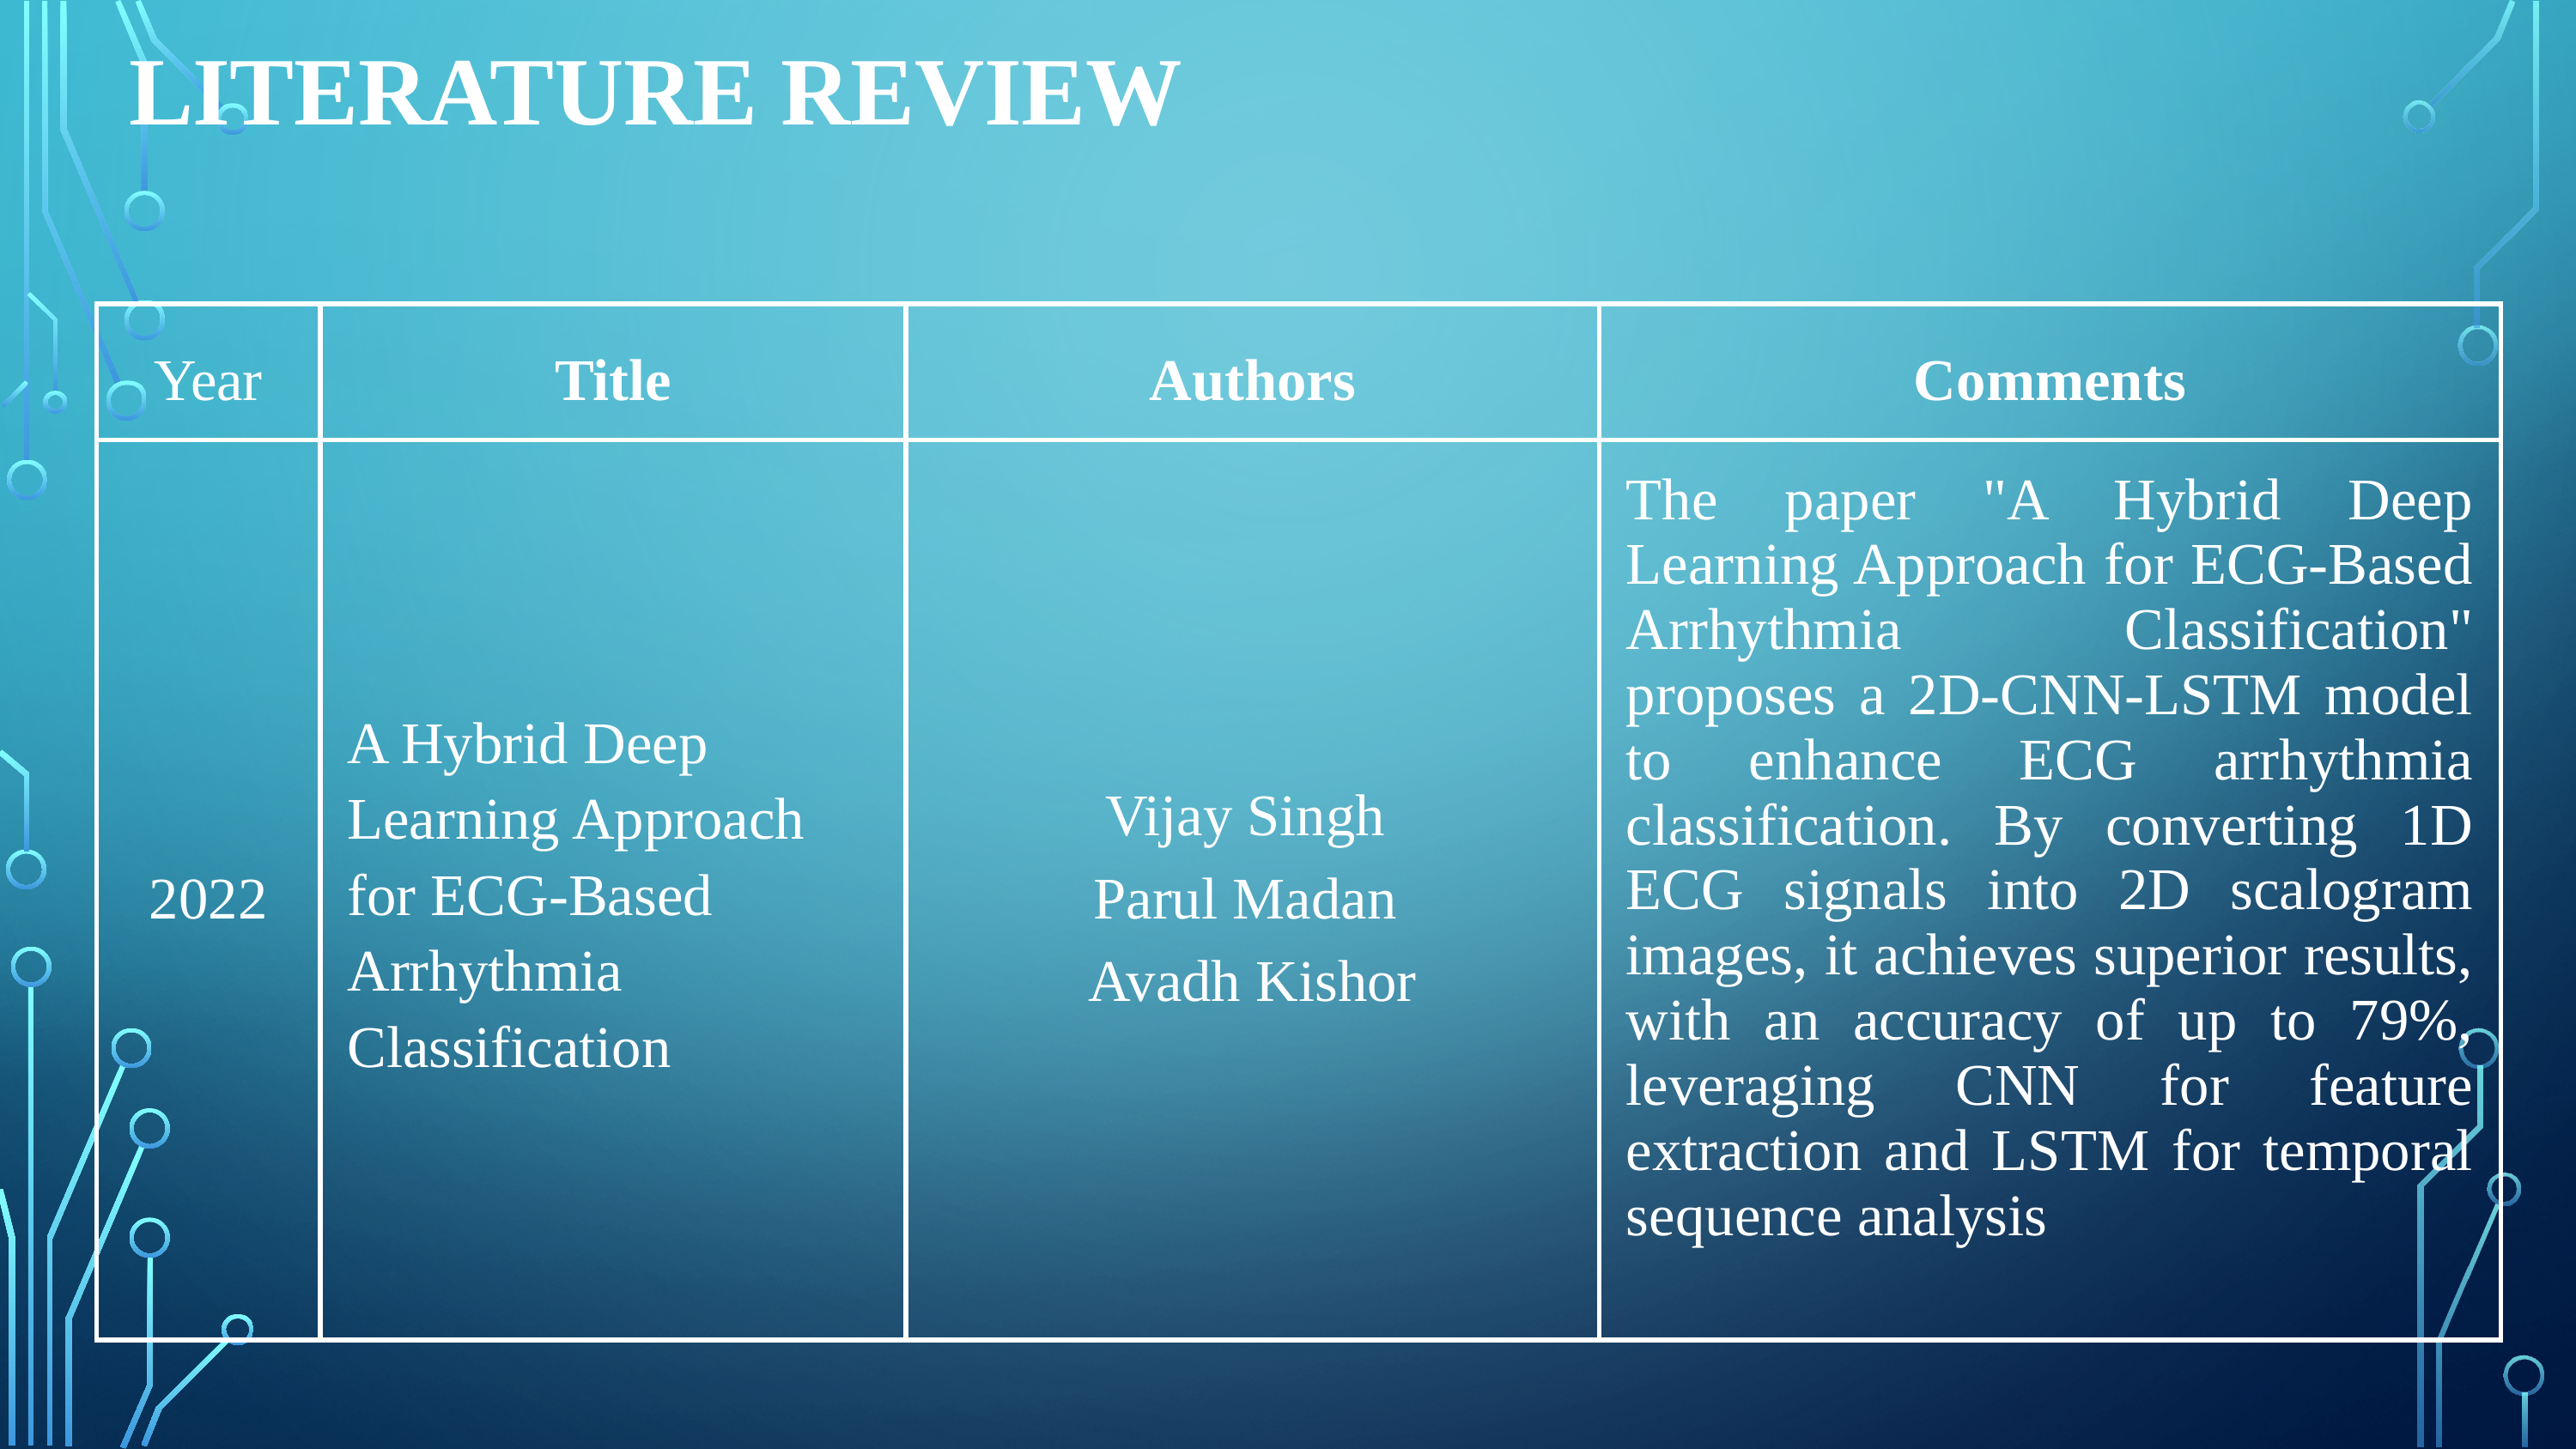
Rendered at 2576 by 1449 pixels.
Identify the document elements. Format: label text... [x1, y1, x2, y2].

table_cell 2022 [99, 442, 318, 1337]
table_header Authors [908, 306, 1597, 438]
table_header Year [99, 306, 318, 438]
table_header Comments [1601, 306, 2499, 438]
table_cell Vijay Singh Parul Madan Avadh Kishor [908, 442, 1597, 1337]
table_header Title [323, 306, 903, 438]
table_cell A Hybrid Deep Learning Approach for ECG-Based Arrhythmia Classification [323, 442, 903, 1337]
table_cell The paper "A Hybrid Deep Learning Approach for ECG-Based Arrhythmia Classification" proposes a 2D-CNN-LSTM model to enhance ECG arrhythmia classification. By converting 1D ECG signals into 2D scalogram images, it achieves superior results, with an accuracy of up to 79%, leveraging CNN for feature extraction and LSTM for temporal sequence analysis [1601, 442, 2499, 1337]
text_box LITERATURE REVIEW [129, 11, 2378, 145]
